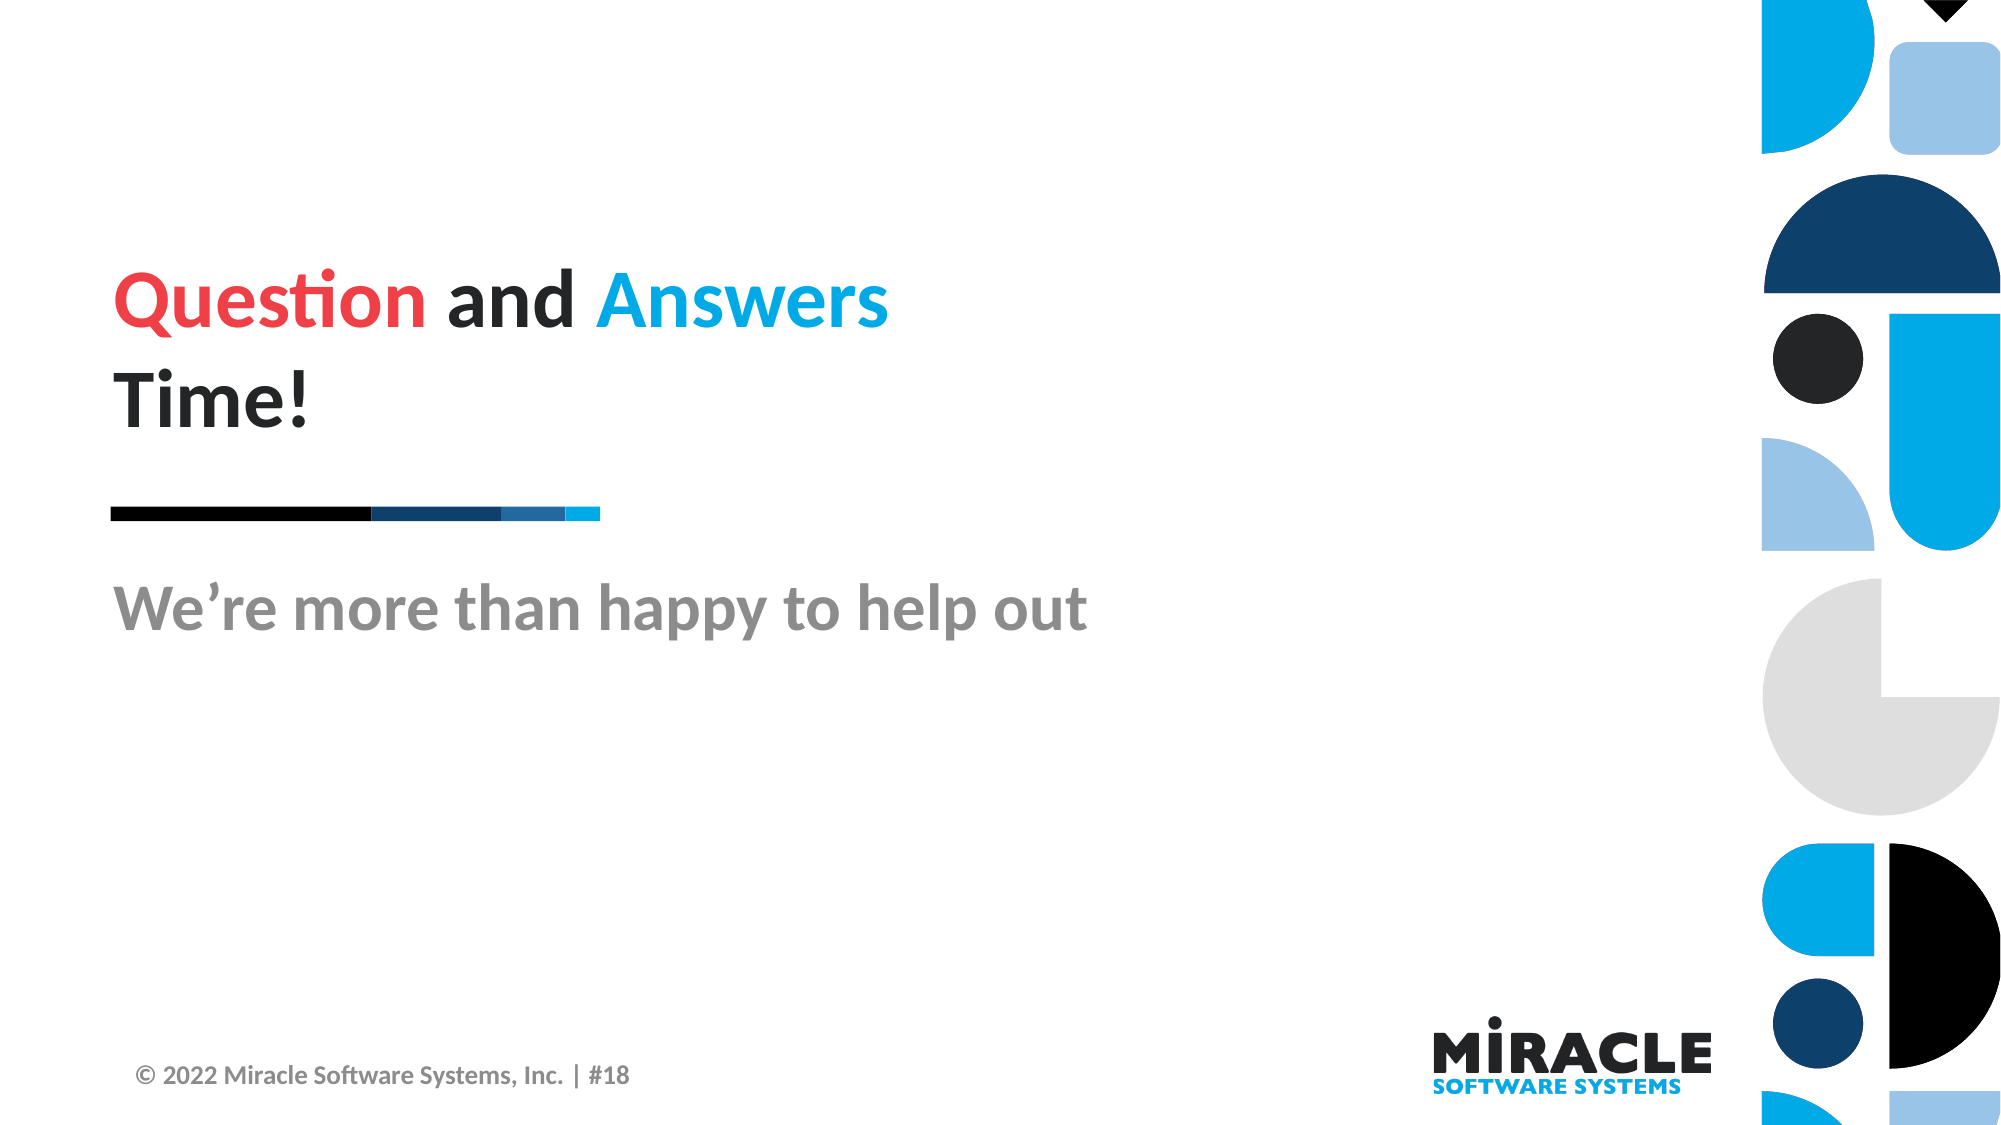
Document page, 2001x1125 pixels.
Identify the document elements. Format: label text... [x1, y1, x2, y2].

text_box Question and Answers Time! [99, 216, 1111, 472]
text_box We’re more than happy to help out [99, 555, 1111, 784]
